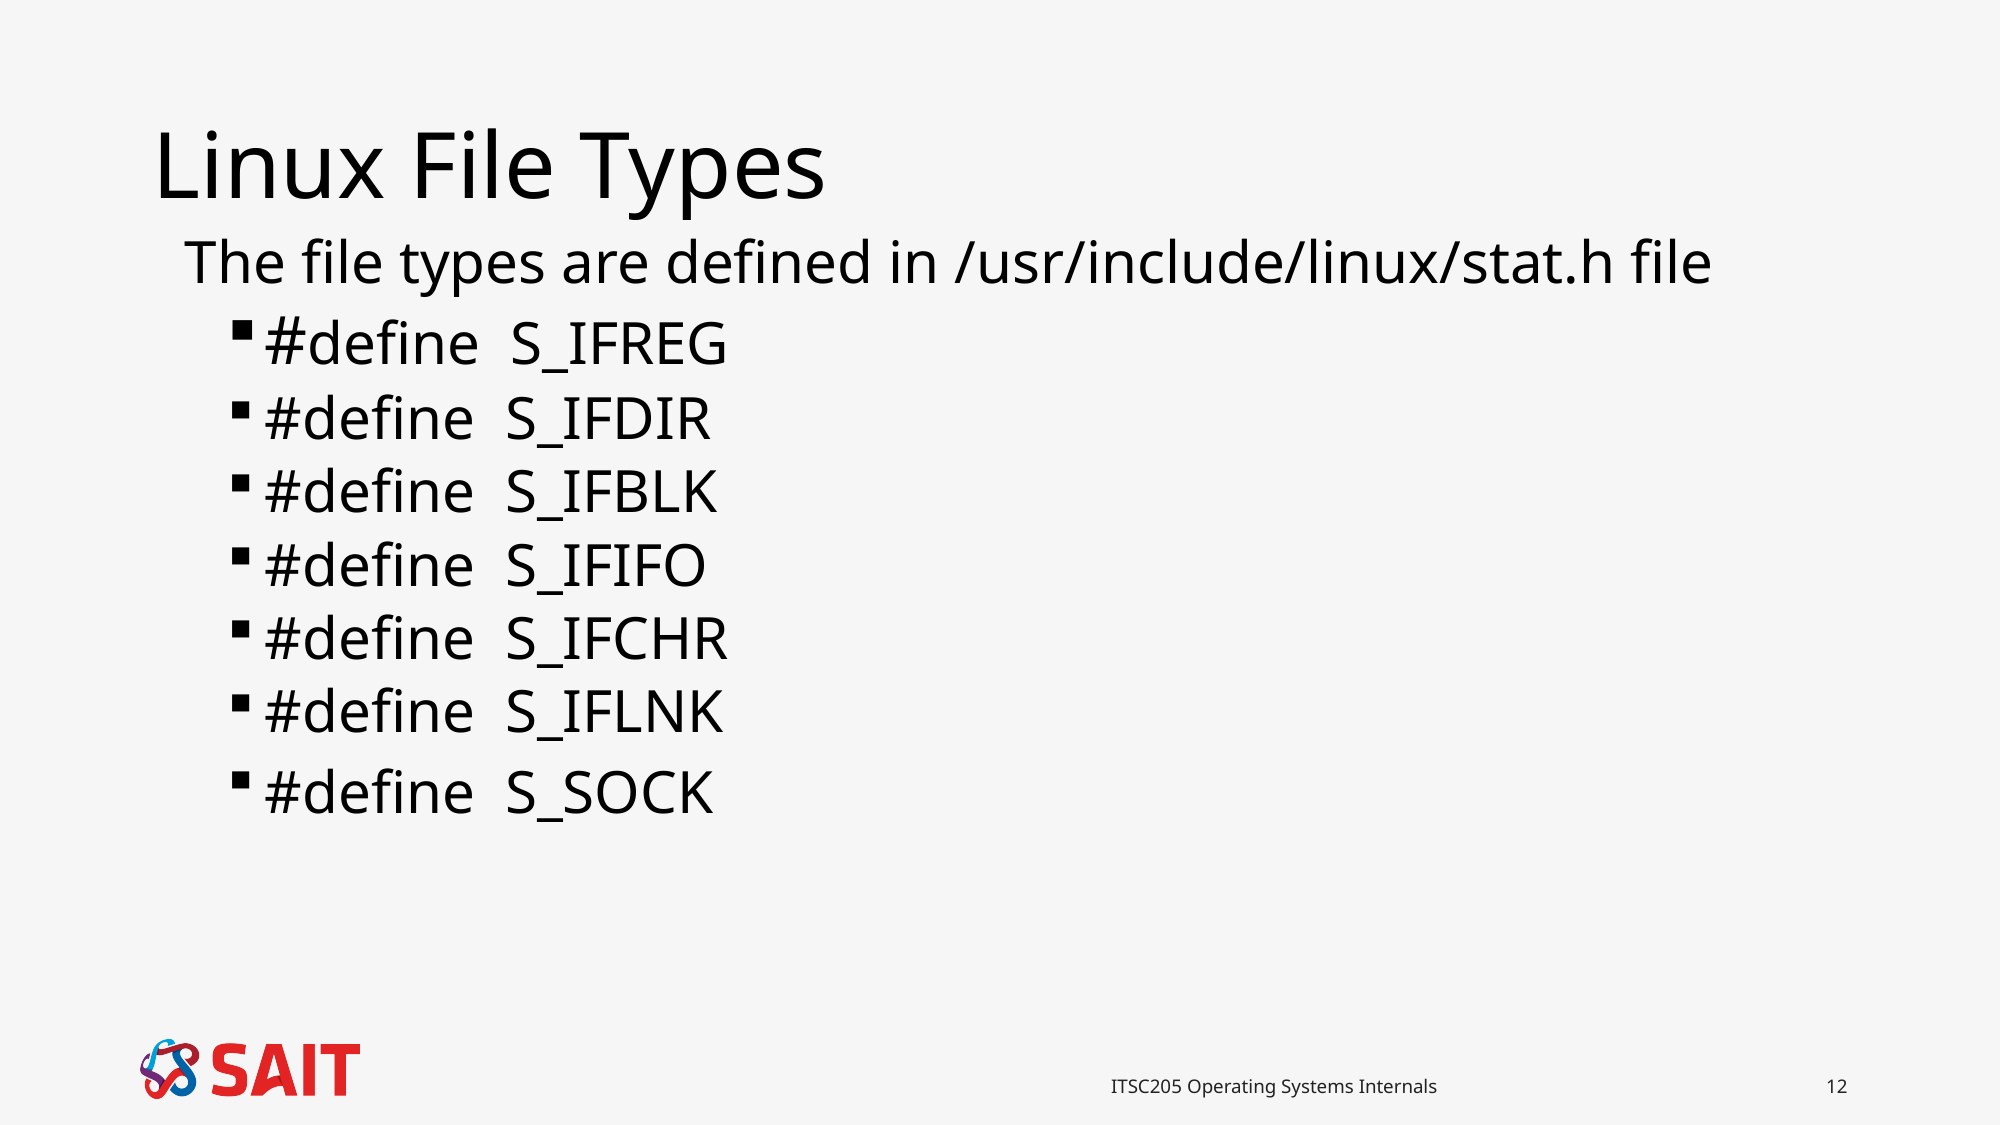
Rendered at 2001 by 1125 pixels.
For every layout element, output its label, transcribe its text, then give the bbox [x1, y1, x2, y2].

picture [114, 1013, 386, 1125]
title Linux File Types [137, 59, 1863, 226]
slide_number 12 [1718, 1048, 1863, 1109]
list The file types are defined in /usr/include/linux/stat.h file #define S_IFREG #define S_IFDIR #define S_IFBLK #define S_IFIFO #define S_IFCHR #define S_IFLNK #define S_SOCK [137, 226, 1863, 941]
footer ITSC205 Operating Systems Internals [858, 1048, 1690, 1109]
